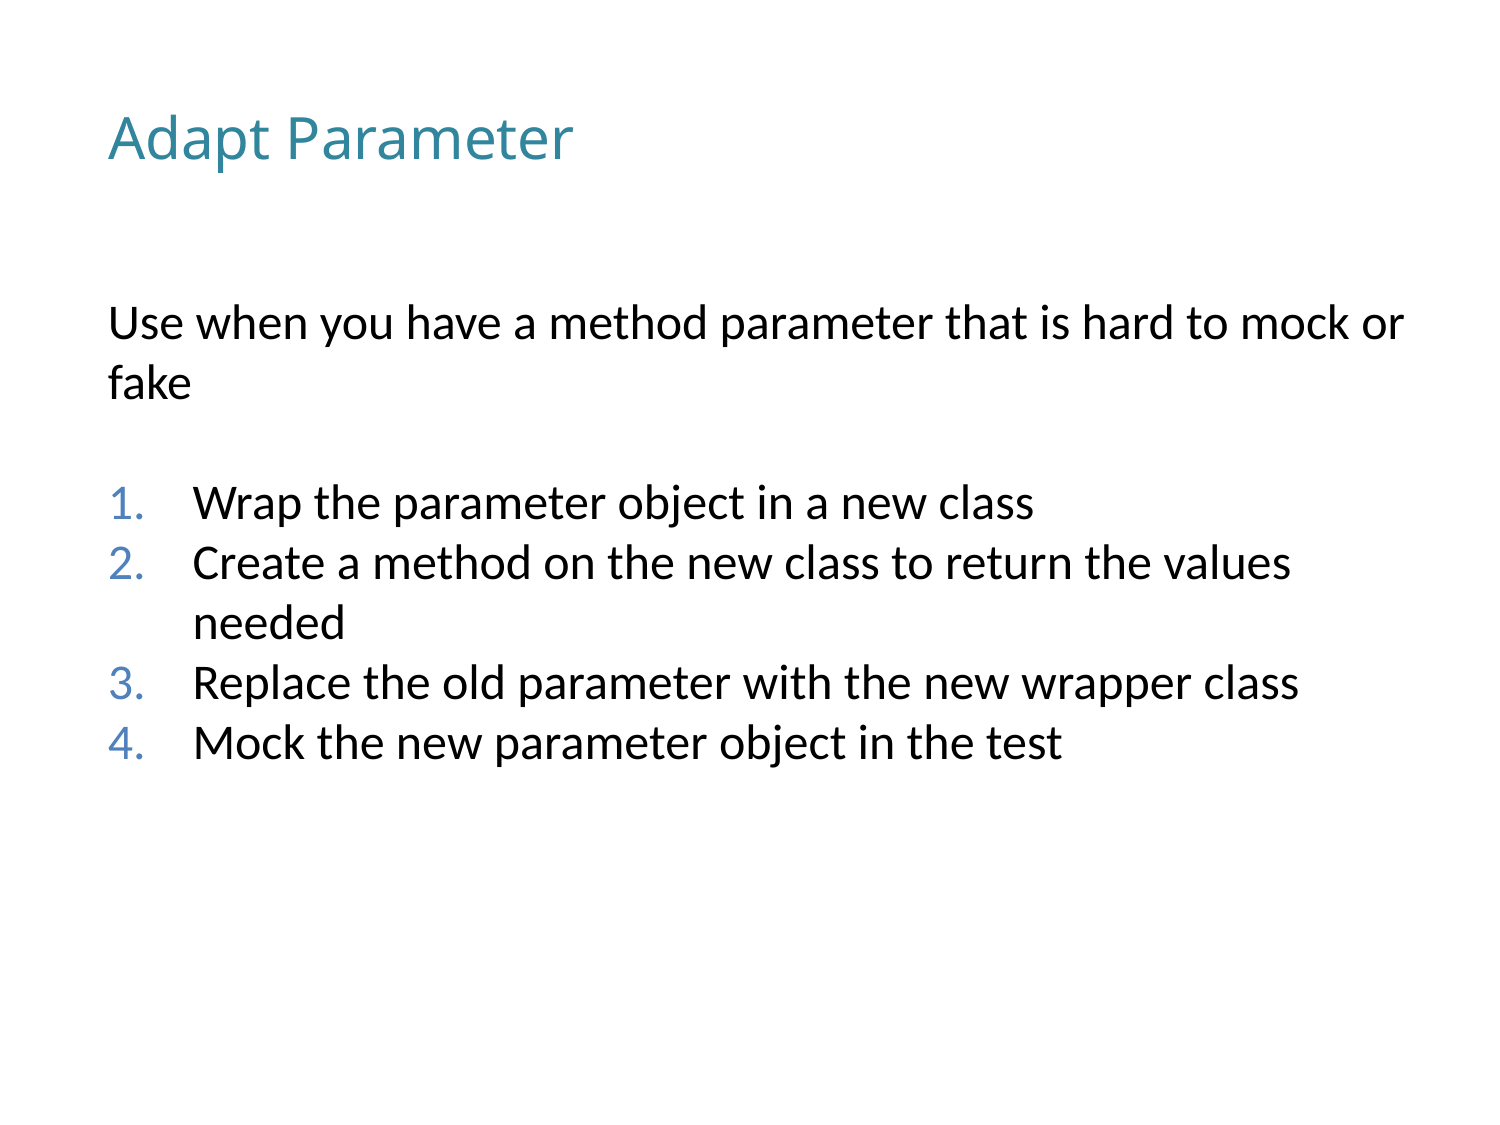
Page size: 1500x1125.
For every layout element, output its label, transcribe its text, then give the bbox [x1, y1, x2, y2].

text_box Use when you have a method parameter that is hard to mock or fake Wrap the parameter object in a new class Create a method on the new class to return the values needed Replace the old parameter with the new wrapper class Mock the new parameter object in the test [93, 282, 1463, 837]
list Adapt Parameter [93, 94, 992, 187]
